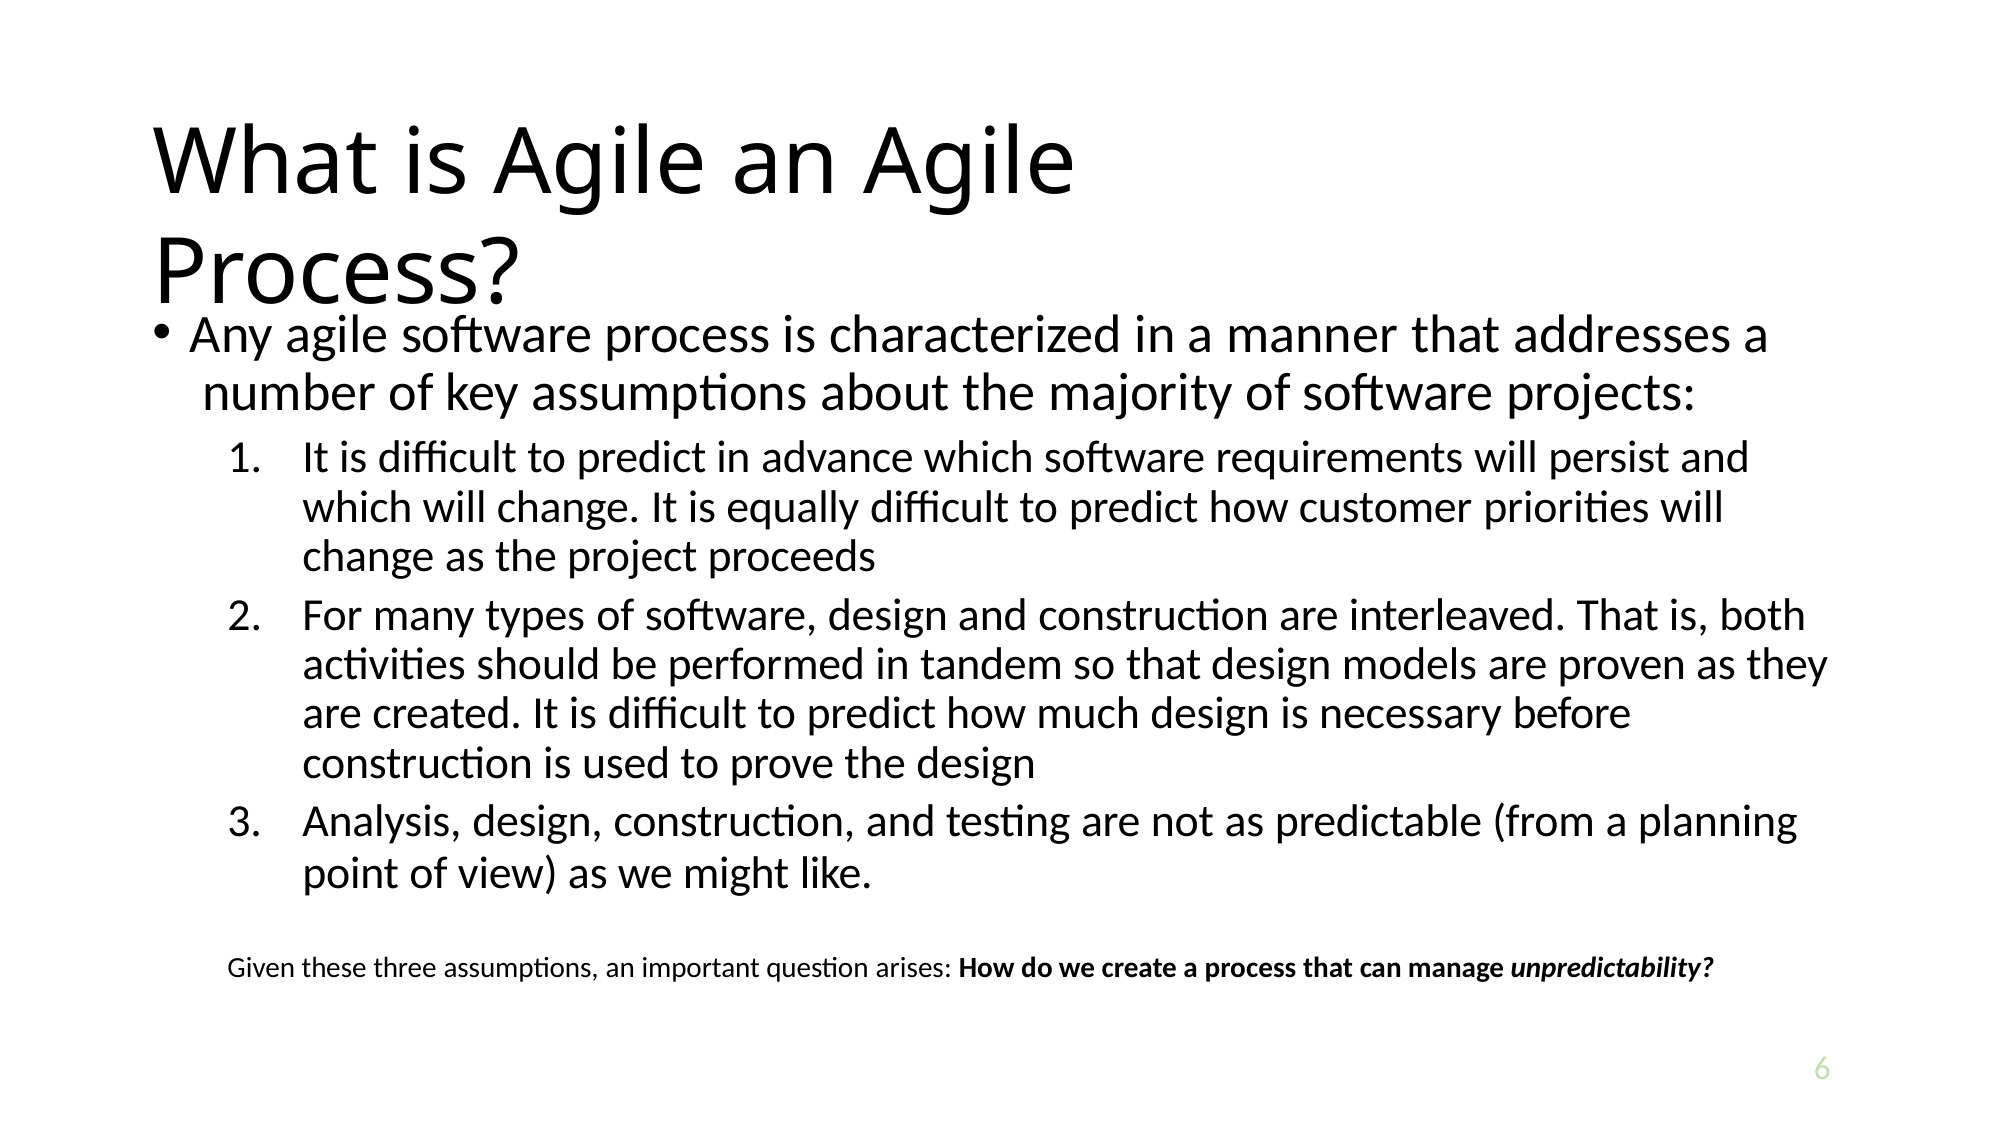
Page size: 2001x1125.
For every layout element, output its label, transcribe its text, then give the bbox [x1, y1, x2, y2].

slide_number 6 [1807, 1052, 1856, 1125]
text_box Any agile software process is characterized in a manner that addresses a number of key assumptions about the majority of software projects: It is difficult to predict in advance which software requirements will persist and which will change. It is equally difficult to predict how customer priorities will change as the project proceeds For many types of software, design and construction are interleaved. That is, both activities should be performed in tandem so that design models are proven as they are created. It is difficult to predict how much design is necessary before construction is used to prove the design Analysis, design, construction, and testing are not as predictable (from a planning point of view) as we might like. [150, 294, 1842, 898]
title What is Agile an Agile Process? [150, 100, 1289, 294]
text_box Given these three assumptions, an important question arises: How do we create a process that can manage unpredictability? [225, 945, 1723, 983]
